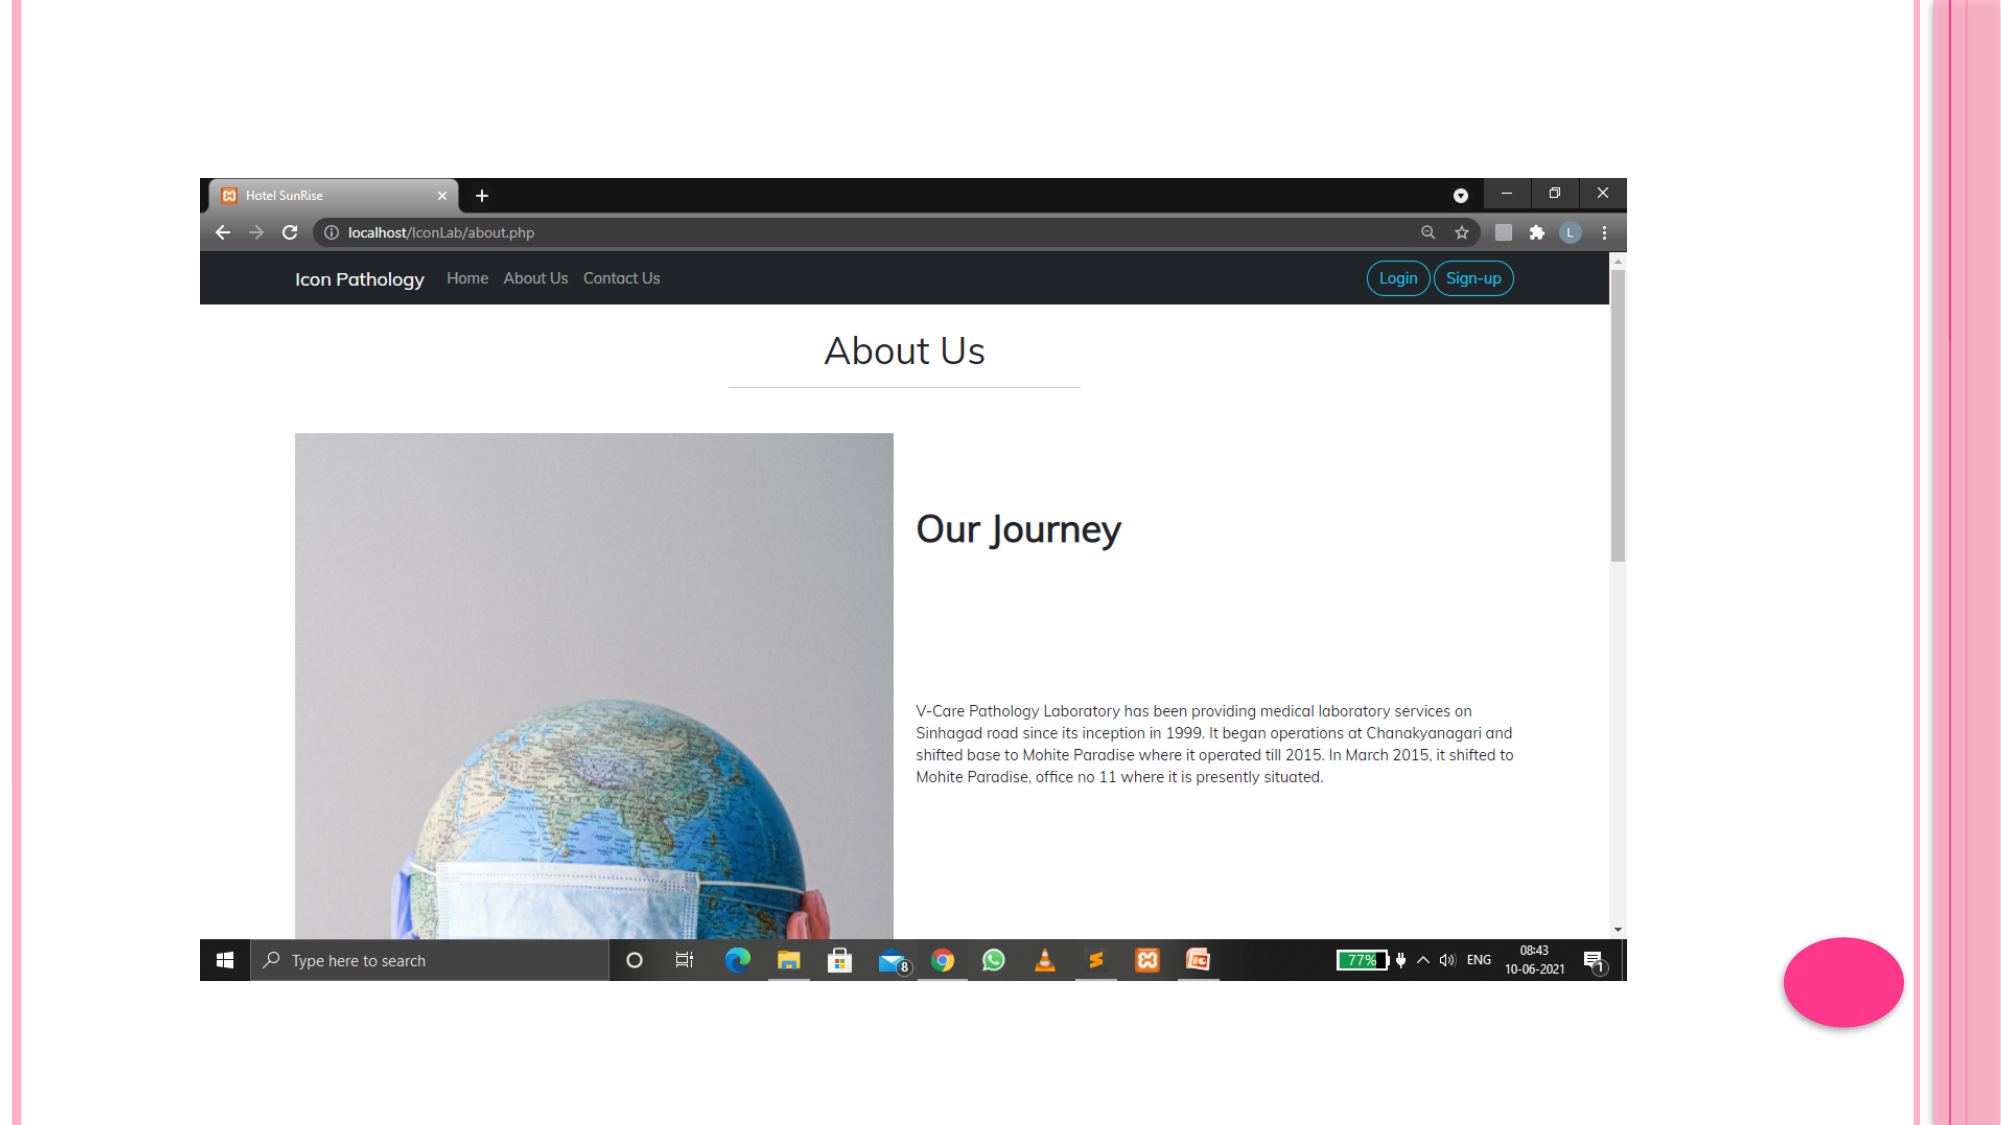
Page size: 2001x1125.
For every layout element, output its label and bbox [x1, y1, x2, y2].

picture [199, 177, 1628, 981]
